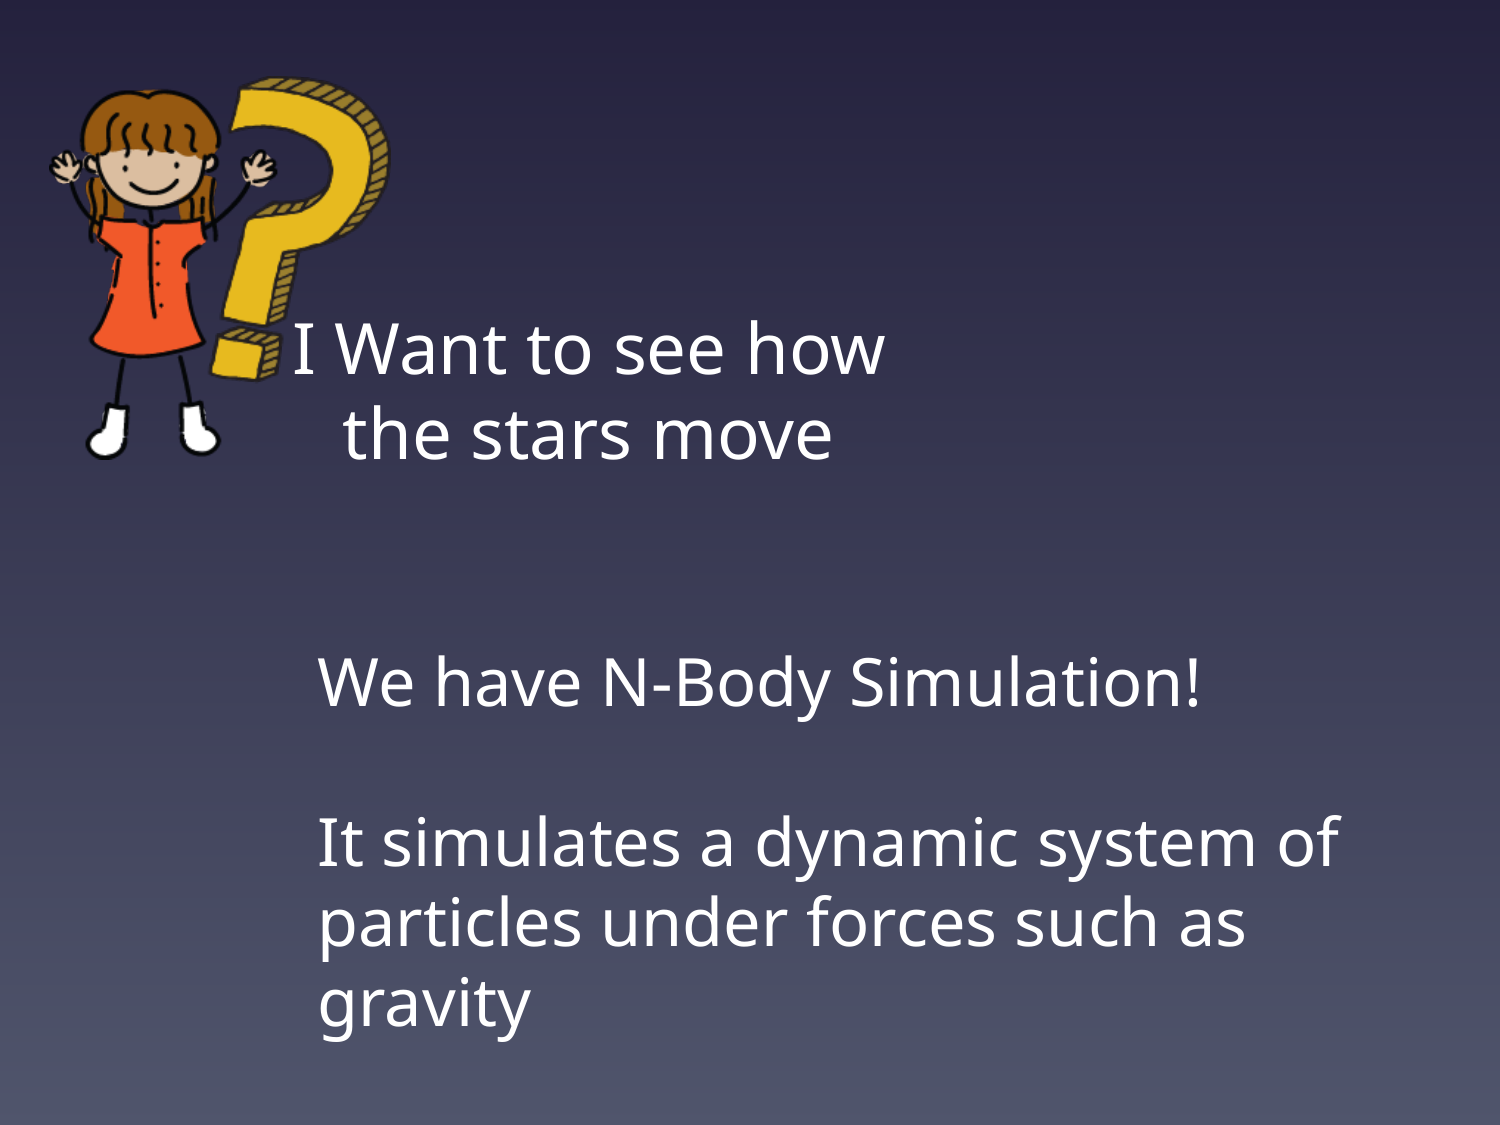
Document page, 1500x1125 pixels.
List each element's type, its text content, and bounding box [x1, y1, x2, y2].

title I Want to see how the stars move [250, 296, 929, 484]
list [23, 76, 416, 461]
text_box We have N-Body Simulation! It simulates a dynamic system of particles under forces such as gravity [303, 632, 1373, 1093]
